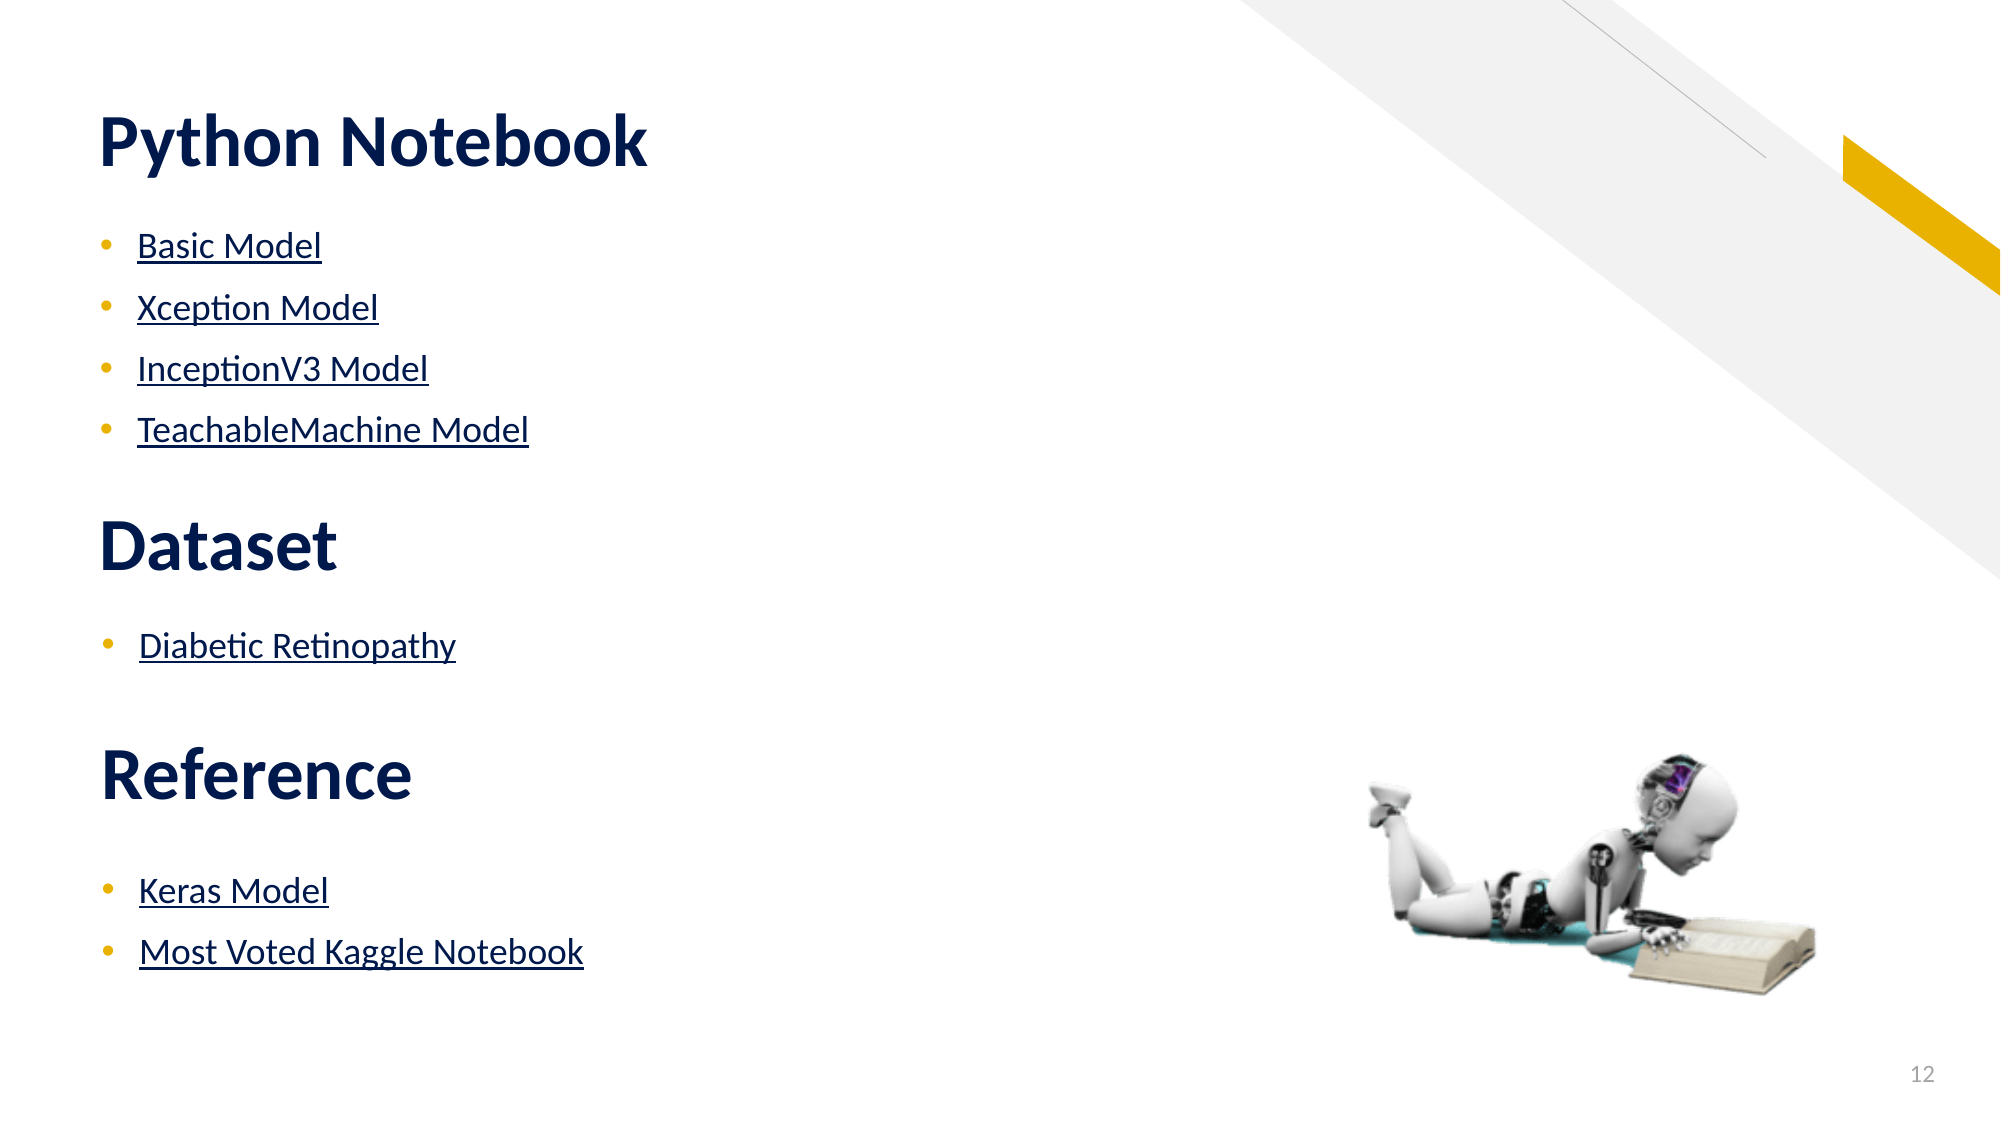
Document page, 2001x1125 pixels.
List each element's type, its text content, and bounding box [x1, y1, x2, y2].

text_box Dataset [84, 442, 1452, 587]
text_box Diabetic Retinopathy Keras Model Most Voted Kaggle Notebook [86, 816, 1011, 892]
list Basic Model Xception Model InceptionV3 Model TeachableMachine Model [85, 218, 1009, 442]
picture [1315, 651, 1871, 1068]
title Python Notebook [85, 39, 1453, 184]
slide_number 12 [1828, 1042, 1950, 1103]
text_box Diabetic Retinopathy Keras Model Most Voted Kaggle Notebook [86, 618, 1011, 672]
text_box Reference [86, 672, 1315, 816]
